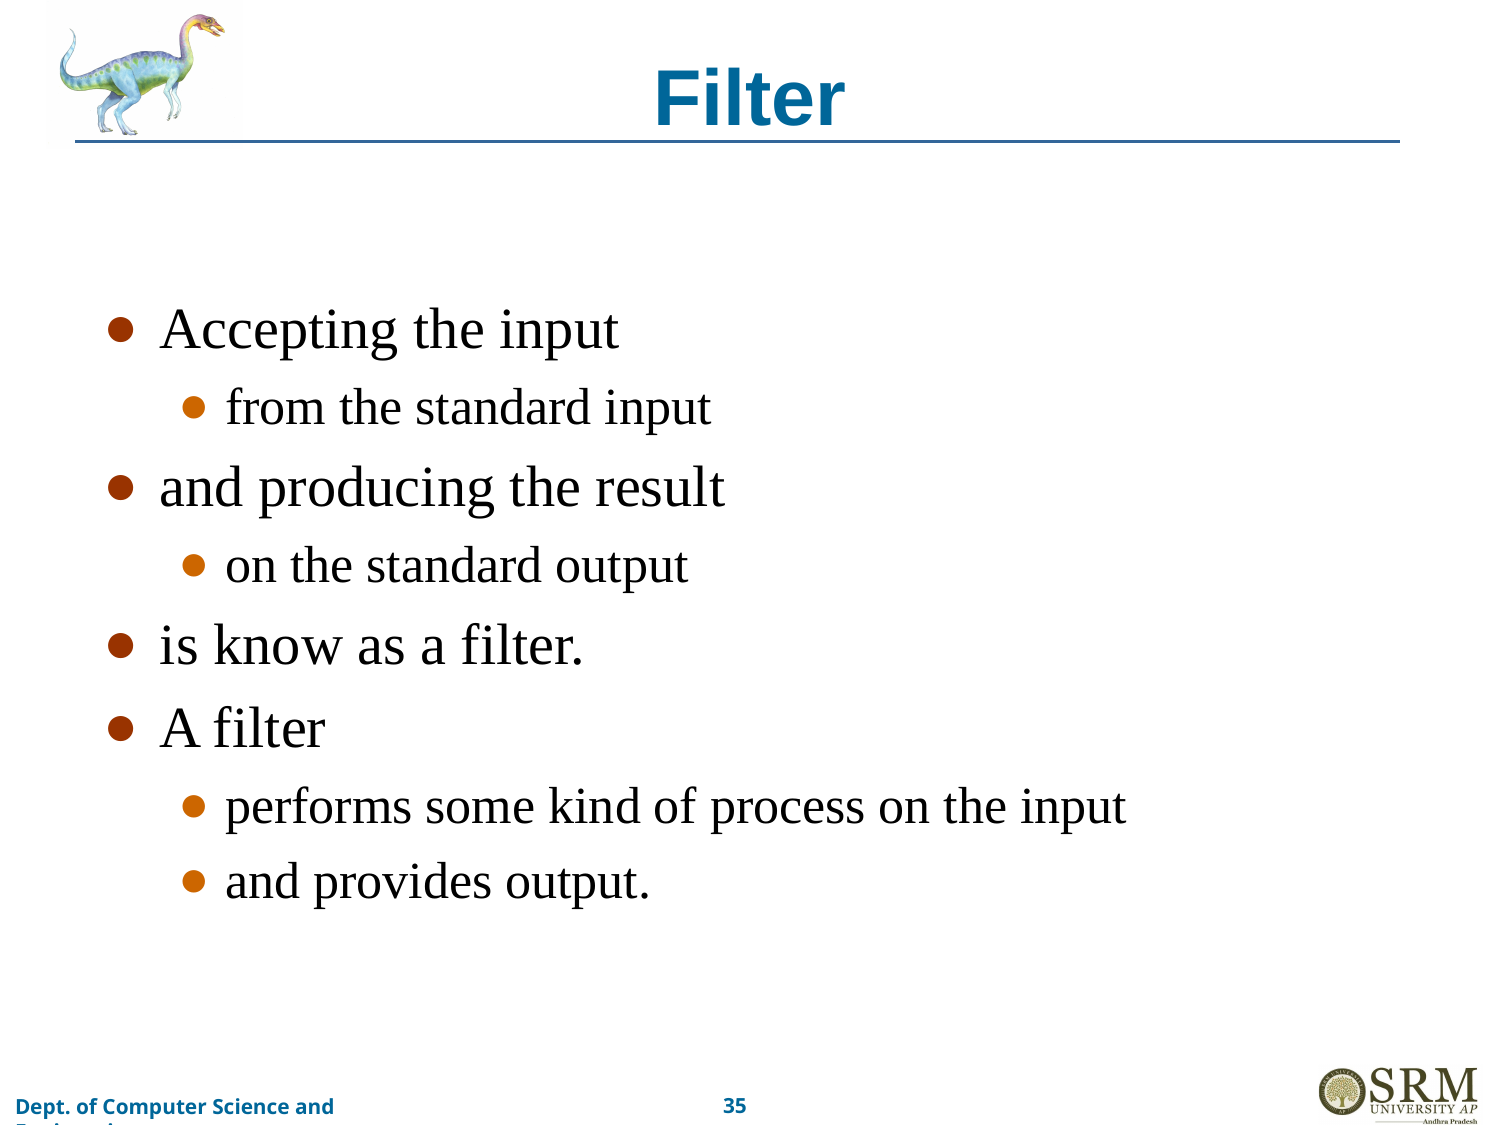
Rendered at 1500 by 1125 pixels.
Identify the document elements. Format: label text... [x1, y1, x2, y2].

title Filter [75, 45, 1425, 149]
list Accepting the input from the standard input and producing the result on the standard output is know as a filter. A filter performs some kind of process on the input and provides output. [88, 290, 1376, 917]
picture [46, 0, 243, 149]
picture [1318, 1064, 1483, 1125]
